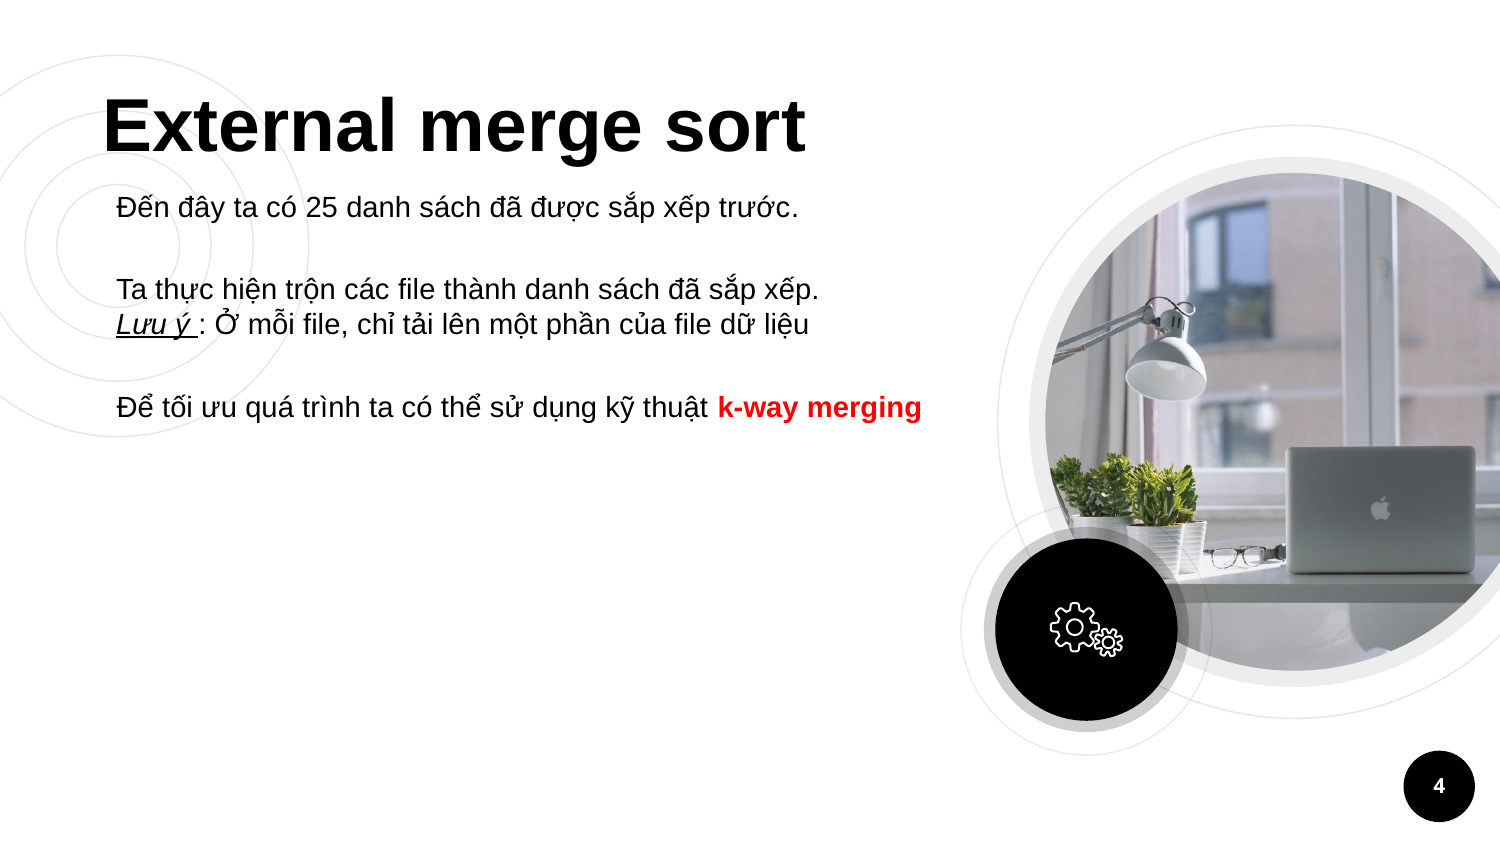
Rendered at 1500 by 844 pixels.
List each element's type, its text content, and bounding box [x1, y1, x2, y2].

list Đến đây ta có 25 danh sách đã được sắp xếp trước. [101, 172, 920, 263]
text_box Để tối ưu quá trình ta có thể sử dụng kỹ thuật k-way merging [101, 380, 938, 431]
picture [1045, 172, 1500, 671]
slide_number 4 [1403, 750, 1475, 823]
title External merge sort [69, 69, 927, 182]
text_box Ta thực hiện trộn các file thành danh sách đã sắp xếp. Lưu ý : Ở mỗi file, chỉ tải lên một phần của file dữ liệu [101, 263, 956, 348]
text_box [1050, 602, 1123, 657]
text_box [959, 503, 1213, 757]
